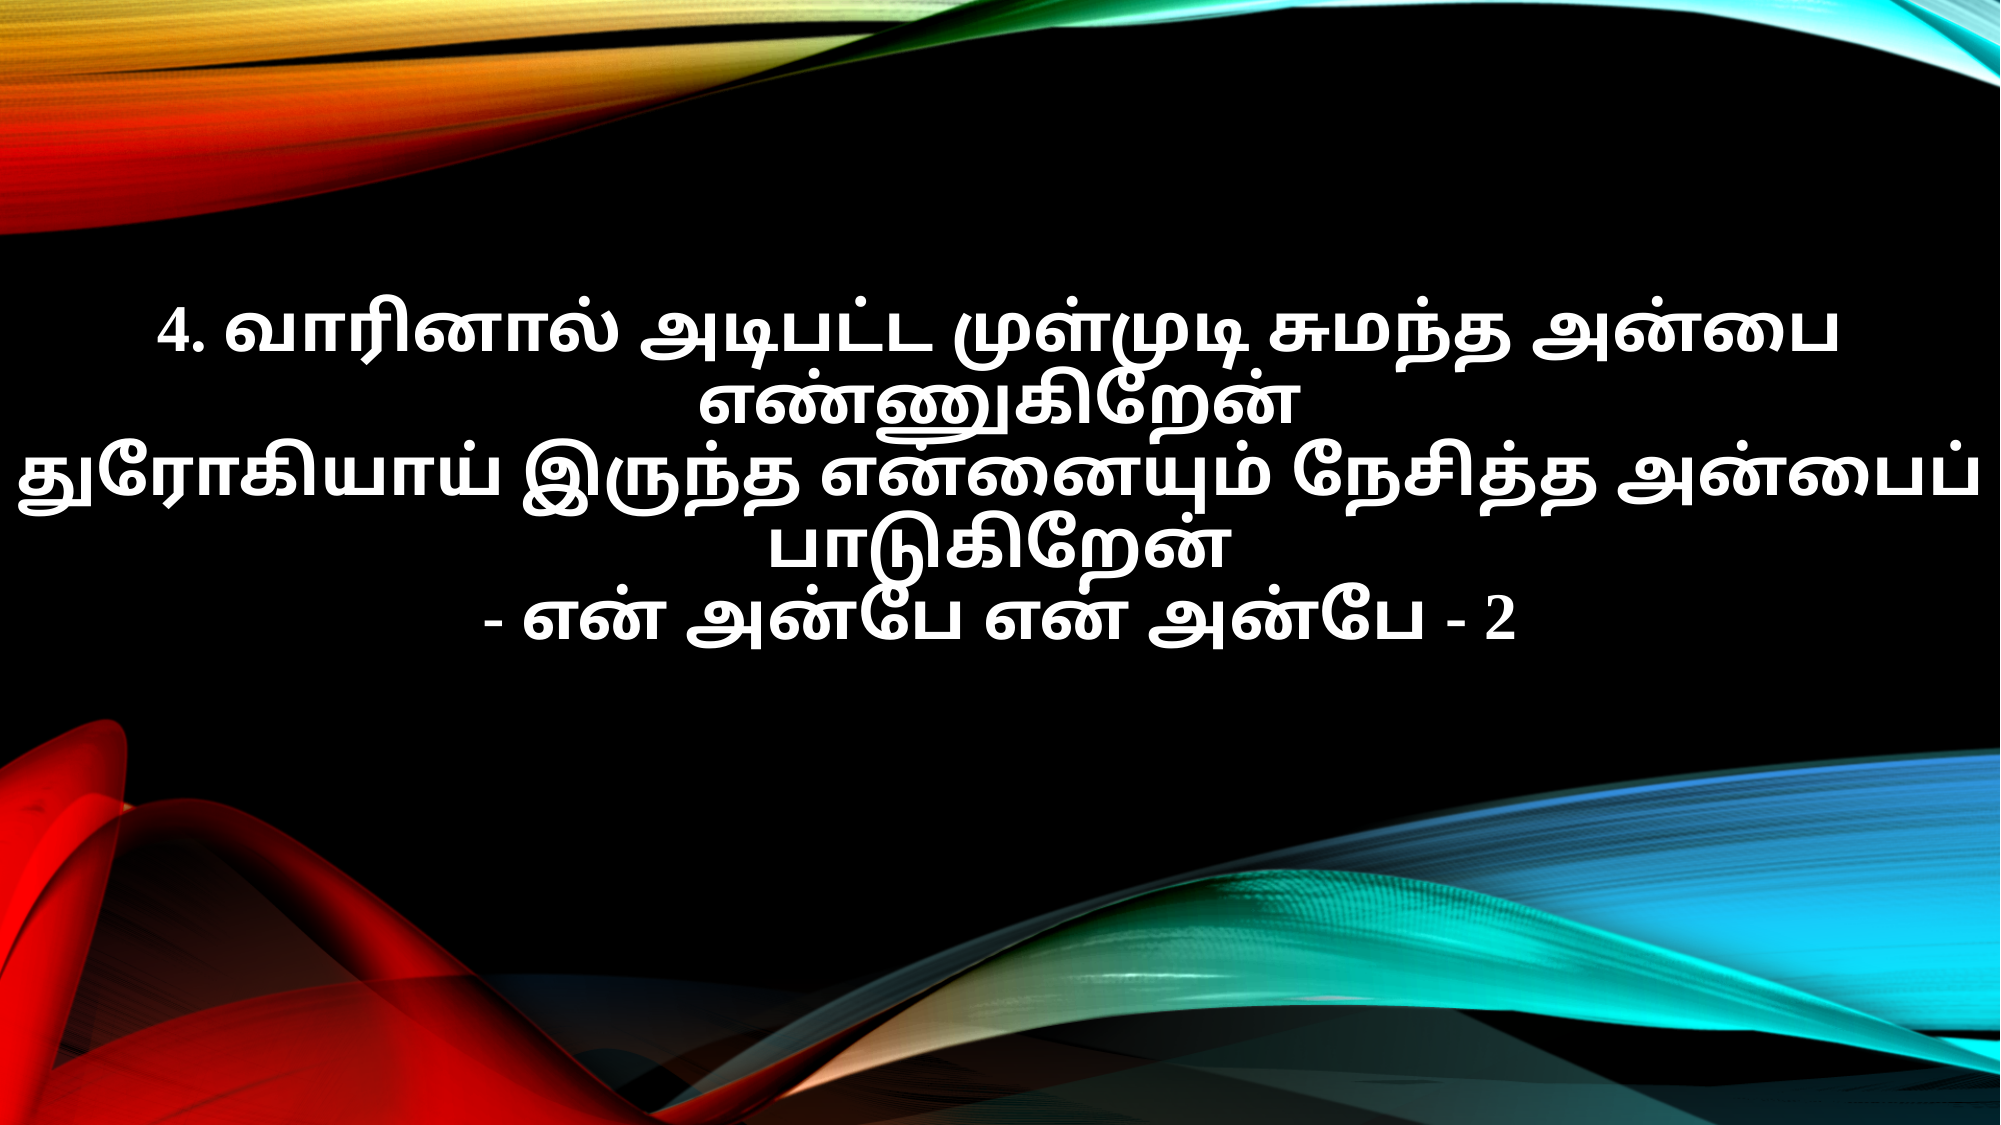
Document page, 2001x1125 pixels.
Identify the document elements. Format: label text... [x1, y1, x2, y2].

subtitle 4. வாரினால் அடிபட்ட முள்முடி சுமந்த அன்பை எண்ணுகிறேன் துரோகியாய் இருந்த என்னையும் நேசித்த அன்பைப் பாடுகிறேன் - என் அன்பே என் அன்பே - 2 [0, 0, 2000, 1125]
